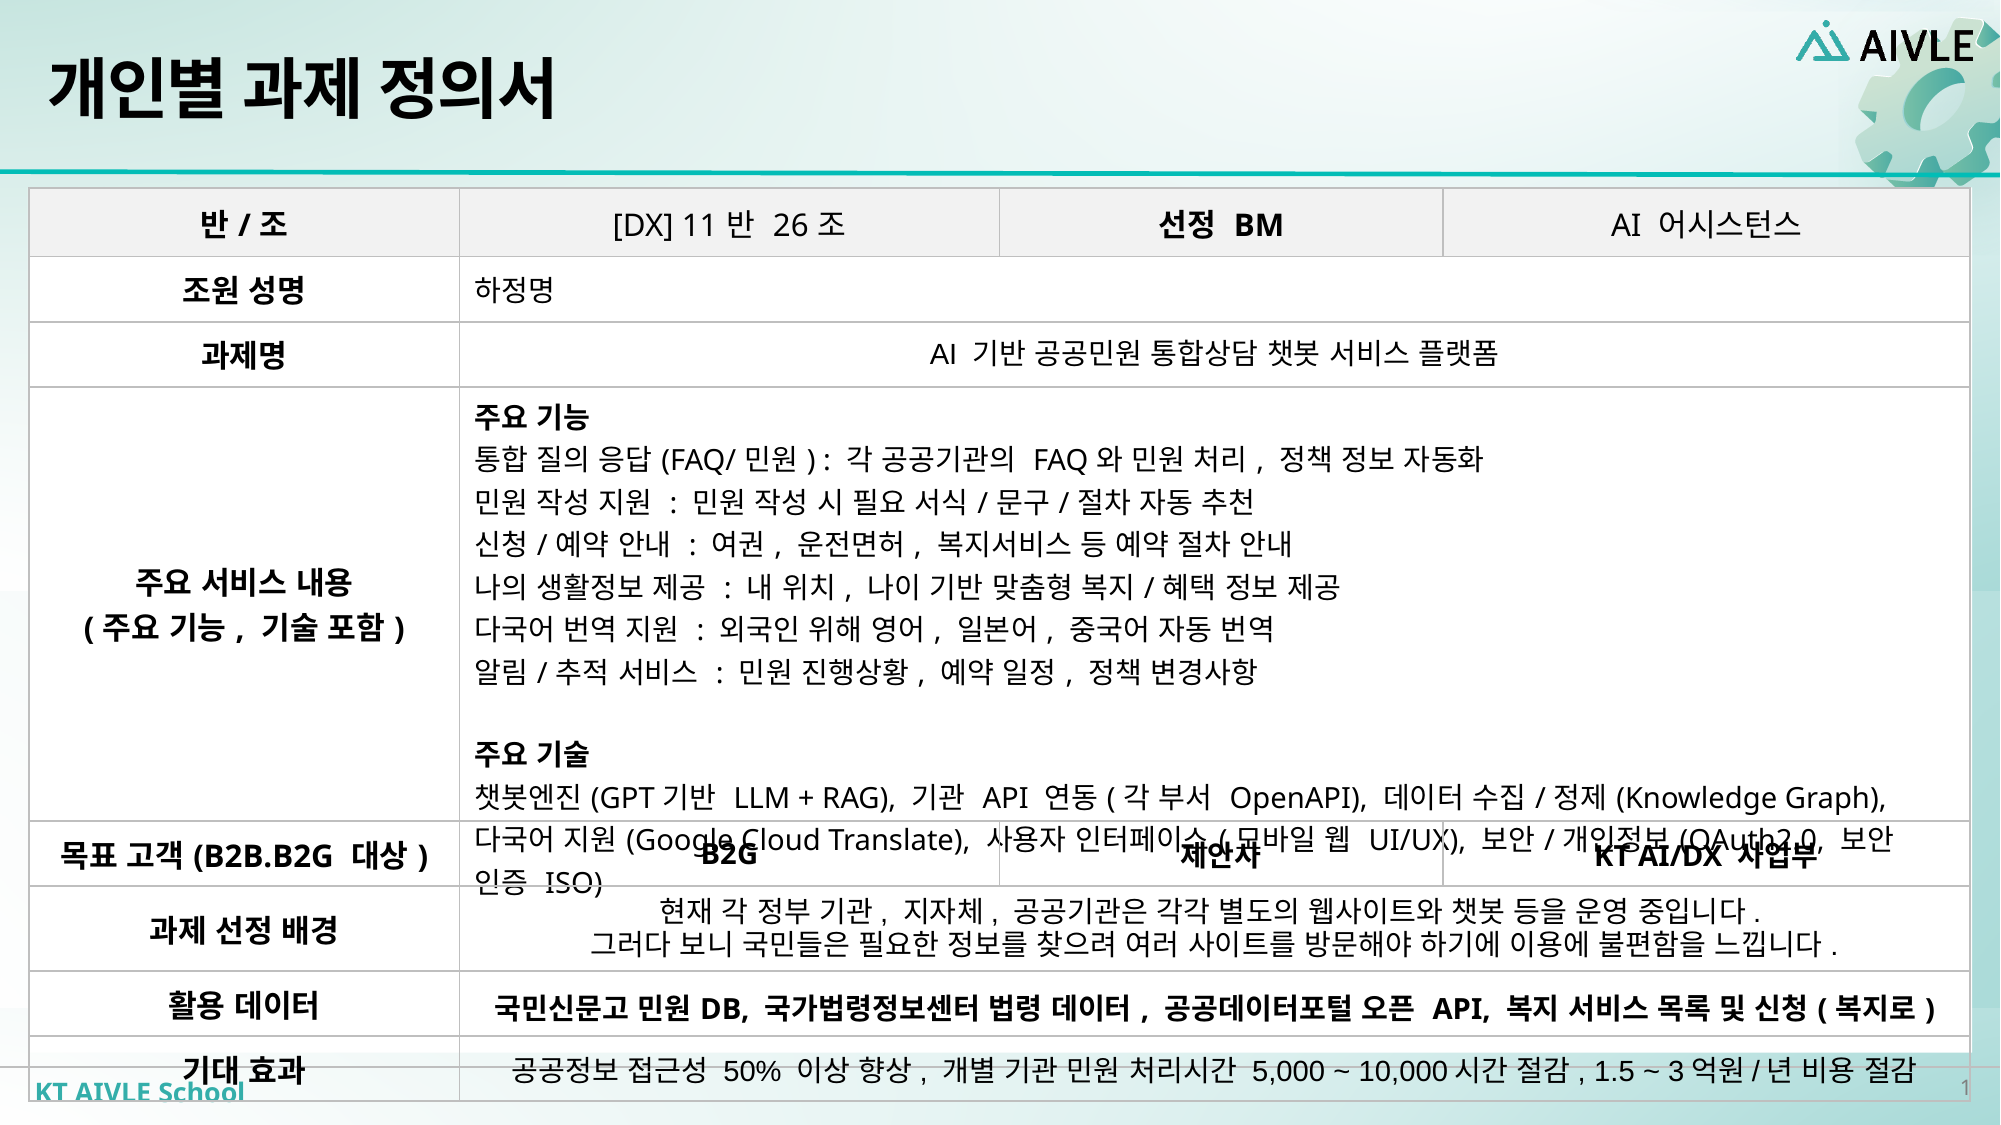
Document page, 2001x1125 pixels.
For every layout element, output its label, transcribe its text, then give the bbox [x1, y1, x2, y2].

table_cell 현재 각 정부 기관, 지자체, 공공기관은 각각 별도의 웹사이트와 챗봇 등을 운영 중입니다. 그러다 보니 국민들은 필요한 정보를 찾으려 여러 사이트를 방문해야 하기에 이용에 불편함을 느낍니다. [460, 887, 1969, 970]
picture [0, 0, 2000, 172]
text_box 개인별 과제 정의서 [29, 37, 1147, 141]
table_cell 제안사 [1000, 822, 1442, 885]
table_cell 과제 선정 배경 [30, 887, 459, 970]
table_cell 주요 기능 통합 질의 응답(FAQ/민원) : 각 공공기관의 FAQ와 민원 처리, 정책 정보 자동화 민원 작성 지원 : 민원 작성 시 필요 서식/문구/절차 자동 추천 신청/예약 안내 : 여권, 운전면허, 복지서비스 등 예약 절차 안내 나의 생활정보 제공 : 내 위치, 나이 기반 맞춤형 복지/혜택 정보 제공 다국어 번역 지원 : 외국인 위해 영어, 일본어, 중국어 자동 번역 알림/추적 서비스 : 민원 진행상황, 예약 일정, 정책 변경사항 주요 기술 챗봇엔진(GPT기반 LLM + RAG), 기관 API 연동(각 부서 OpenAPI), 데이터 수집/정제(Knowledge Graph), 다국어 지원(Google Cloud Translate), 사용자 인터페이스(모바일 웹 UI/UX), 보안/개인정보(OAuth2.0, 보안 인증 ISO) [460, 388, 1969, 820]
table_cell 과제명 [30, 323, 459, 386]
table_cell B2G [460, 822, 999, 885]
table_cell 목표 고객(B2B.B2G 대상) [30, 822, 459, 885]
table_cell 조원 성명 [30, 257, 459, 321]
table_cell 기대 효과 [30, 1037, 459, 1100]
table_cell 국민신문고 민원DB, 국가법령정보센터 법령 데이터, 공공데이터포털 오픈 API, 복지 서비스 목록 및 신청(복지로) [460, 972, 1969, 1035]
table_cell 공공정보 접근성 50% 이상 향상, 개별 기관 민원 처리시간 5,000 ~ 10,000시간 절감, 1.5 ~ 3억원/년 비용 절감 [460, 1037, 1969, 1100]
table_header AI 어시스턴스 [1444, 189, 1969, 256]
table_header 선정 BM [1000, 189, 1442, 256]
table_header 반/조 [30, 189, 459, 256]
table_cell 하정명 [460, 257, 1969, 321]
table_cell 활용 데이터 [30, 972, 459, 1035]
picture [0, 174, 2000, 1066]
picture [0, 1068, 2000, 1125]
table_cell 주요 서비스 내용 (주요 기능, 기술 포함) [30, 388, 459, 820]
table_cell AI 기반 공공민원 통합상담 챗봇 서비스 플랫폼 [460, 323, 1969, 386]
table_cell KT AI/DX 사업부 [1444, 822, 1969, 885]
table_header [DX] 11반 26조 [460, 189, 999, 256]
